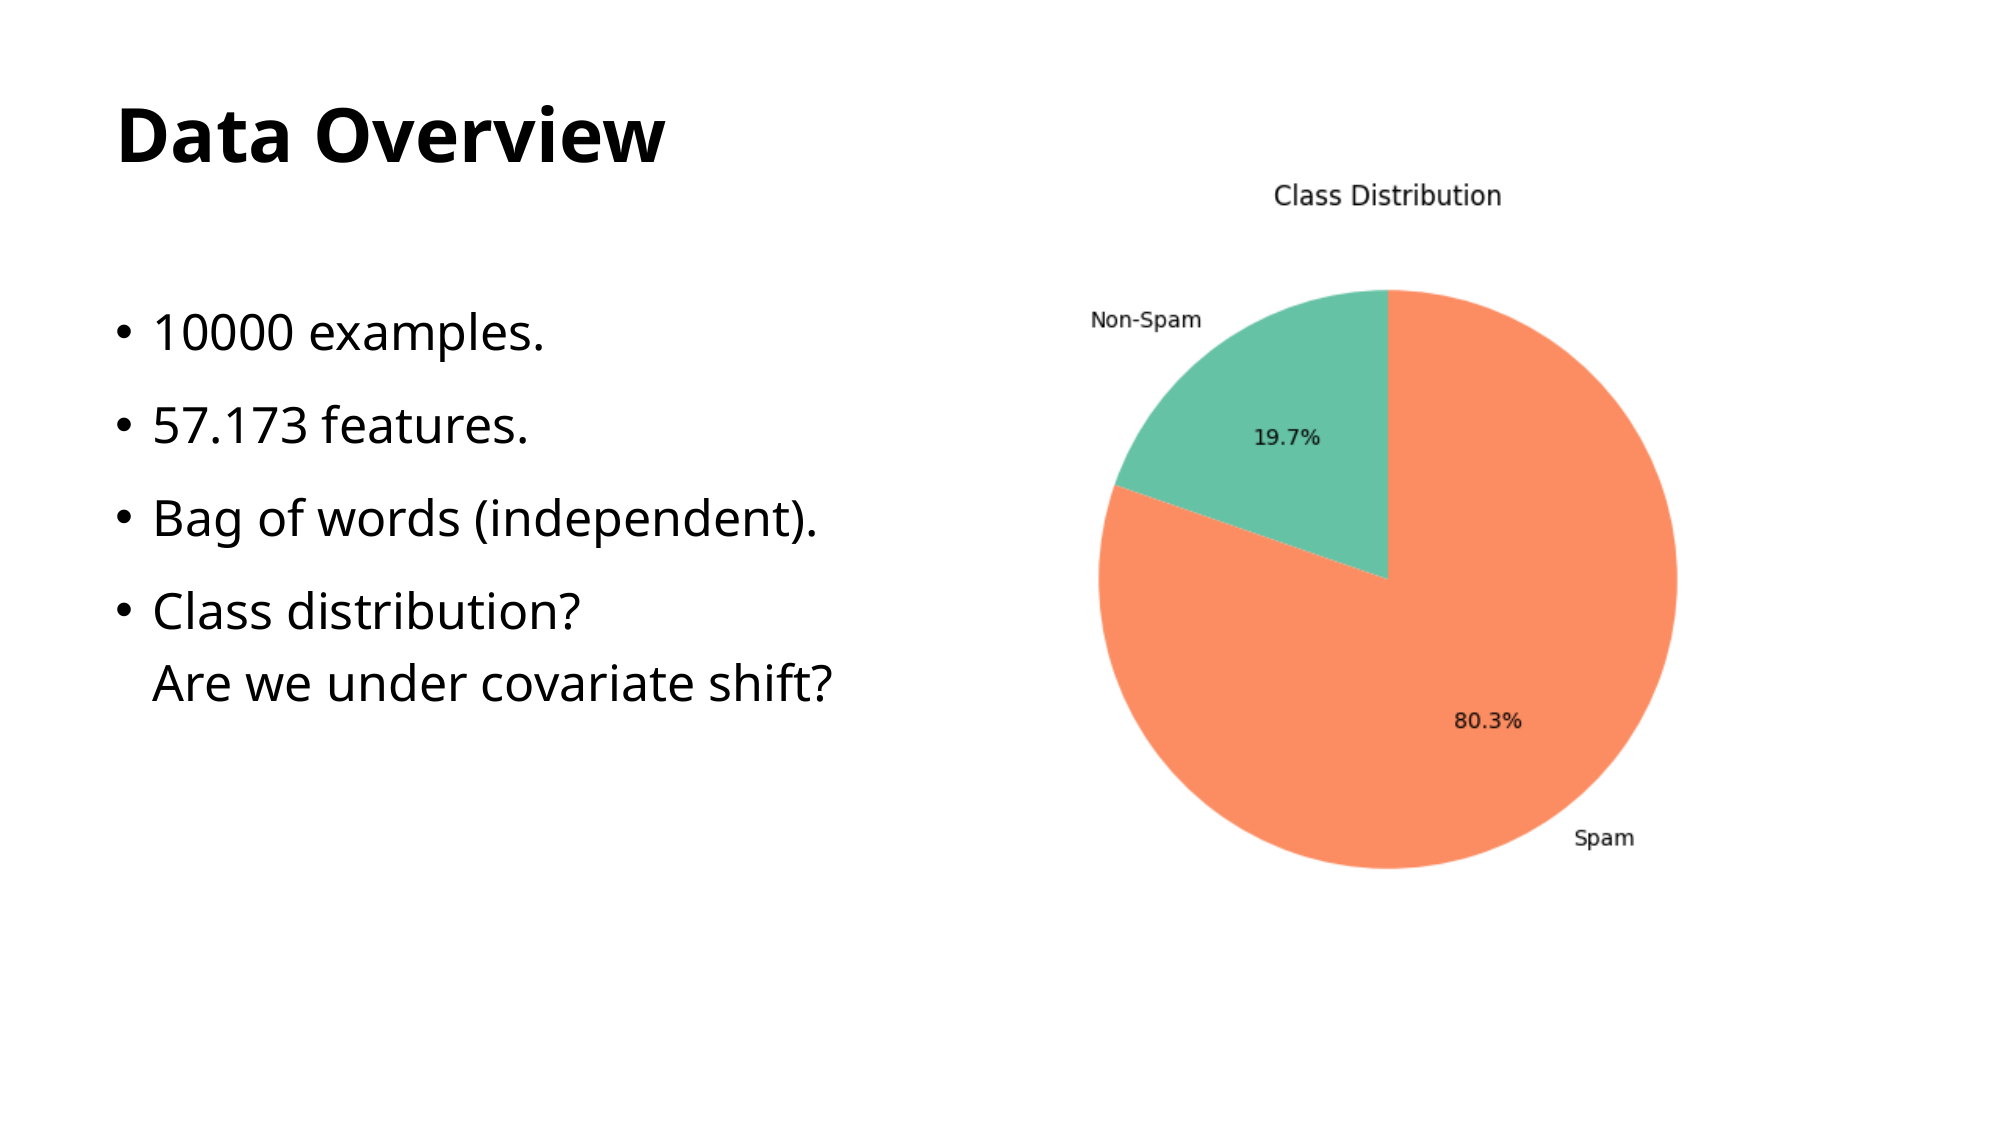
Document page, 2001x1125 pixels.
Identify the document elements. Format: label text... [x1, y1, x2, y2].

list 10000 examples. 57.173 features. Bag of words (independent). Class distribution? Are we under covariate shift? [100, 281, 1849, 1035]
picture [1011, 168, 1764, 957]
title Data Overview [100, 90, 1849, 276]
